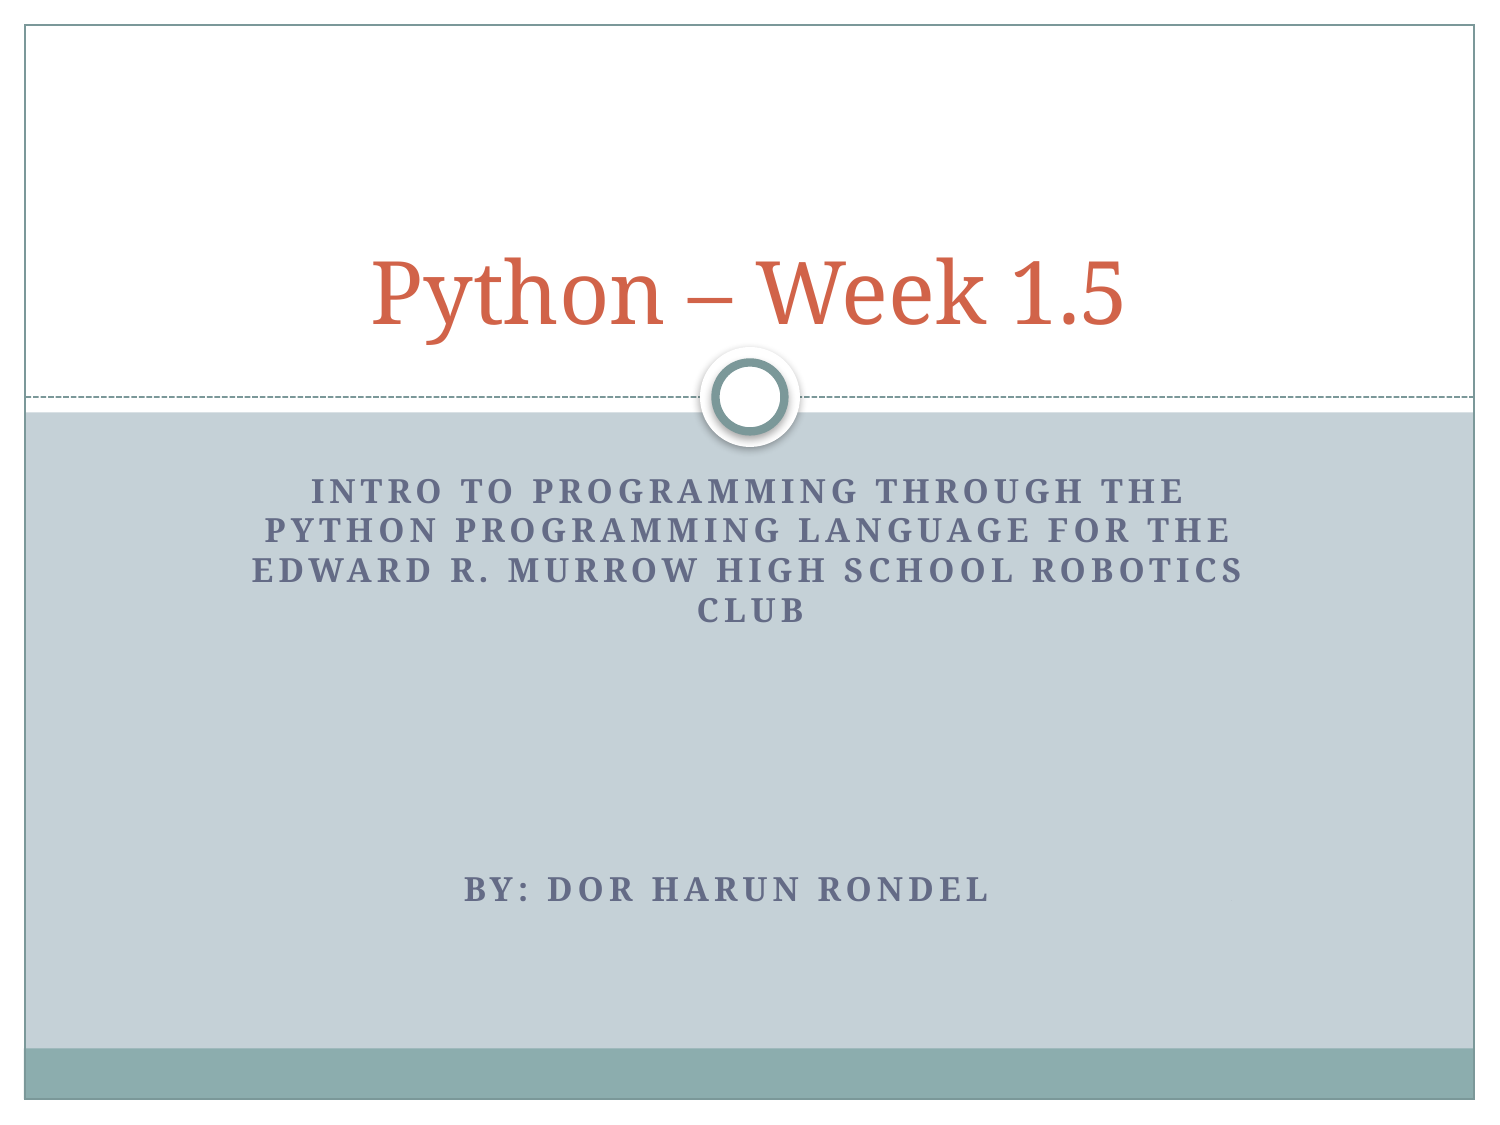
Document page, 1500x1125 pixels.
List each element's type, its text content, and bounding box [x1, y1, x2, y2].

title Python – Week 1.5 [112, 62, 1388, 350]
subtitle Intro to programming through the python programming language for the edward r. murrow high school robotics club By: Dor harun Rondel . [225, 462, 1275, 950]
